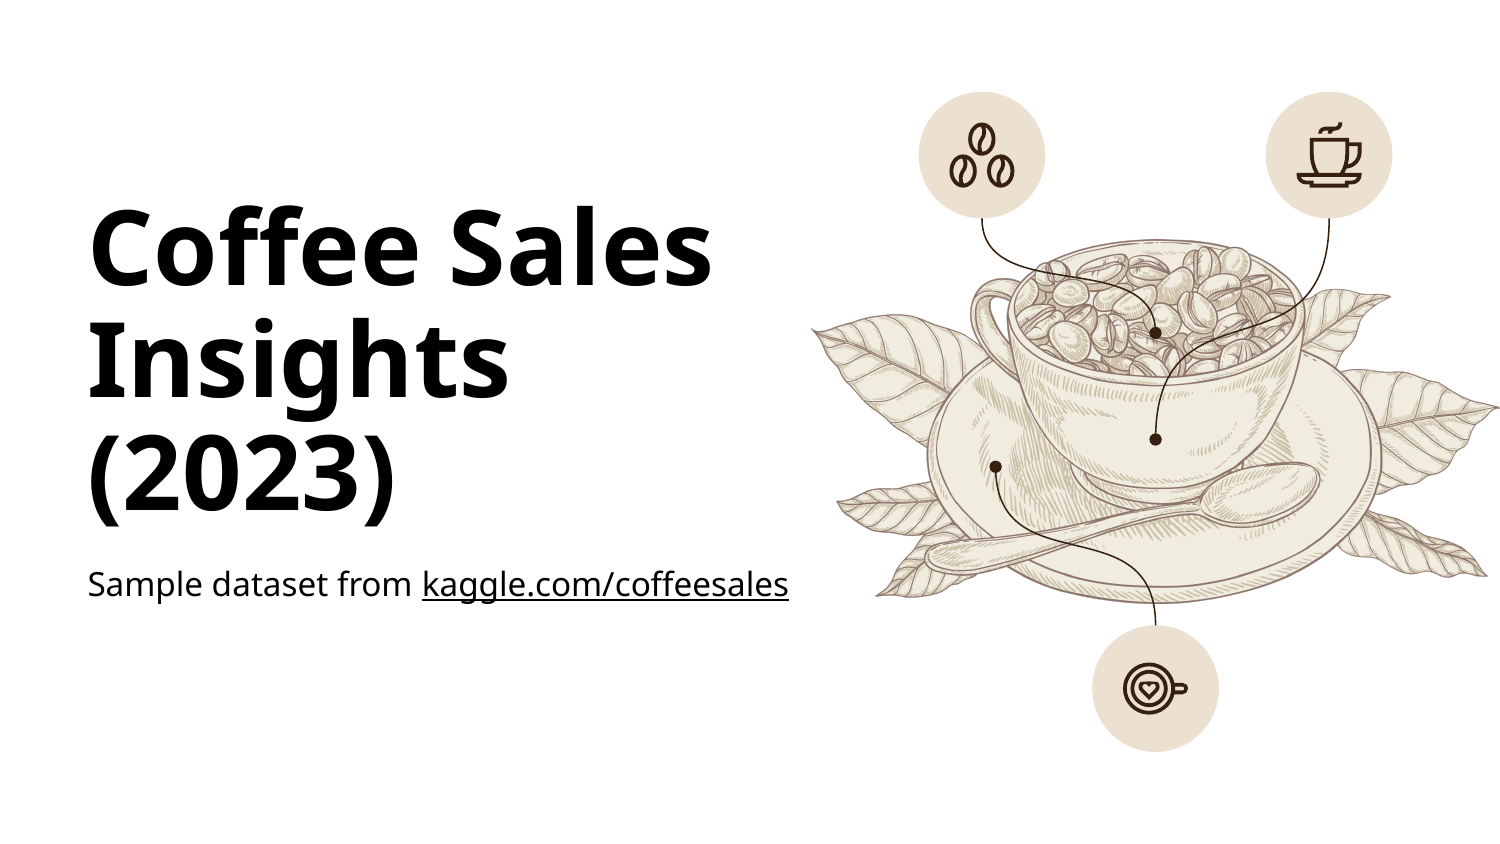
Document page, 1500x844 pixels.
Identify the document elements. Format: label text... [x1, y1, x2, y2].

picture [810, 239, 1500, 605]
text_box [1265, 91, 1393, 219]
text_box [996, 465, 1156, 627]
text_box [918, 91, 1046, 219]
text_box [1092, 625, 1219, 752]
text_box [1131, 241, 1354, 416]
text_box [1122, 662, 1189, 715]
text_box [949, 122, 1015, 188]
subtitle Sample dataset from kaggle.com/coffeesales [72, 547, 906, 619]
title Coffee Sales Insights (2023) [72, 187, 795, 547]
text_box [1011, 188, 1127, 363]
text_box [1296, 122, 1362, 188]
